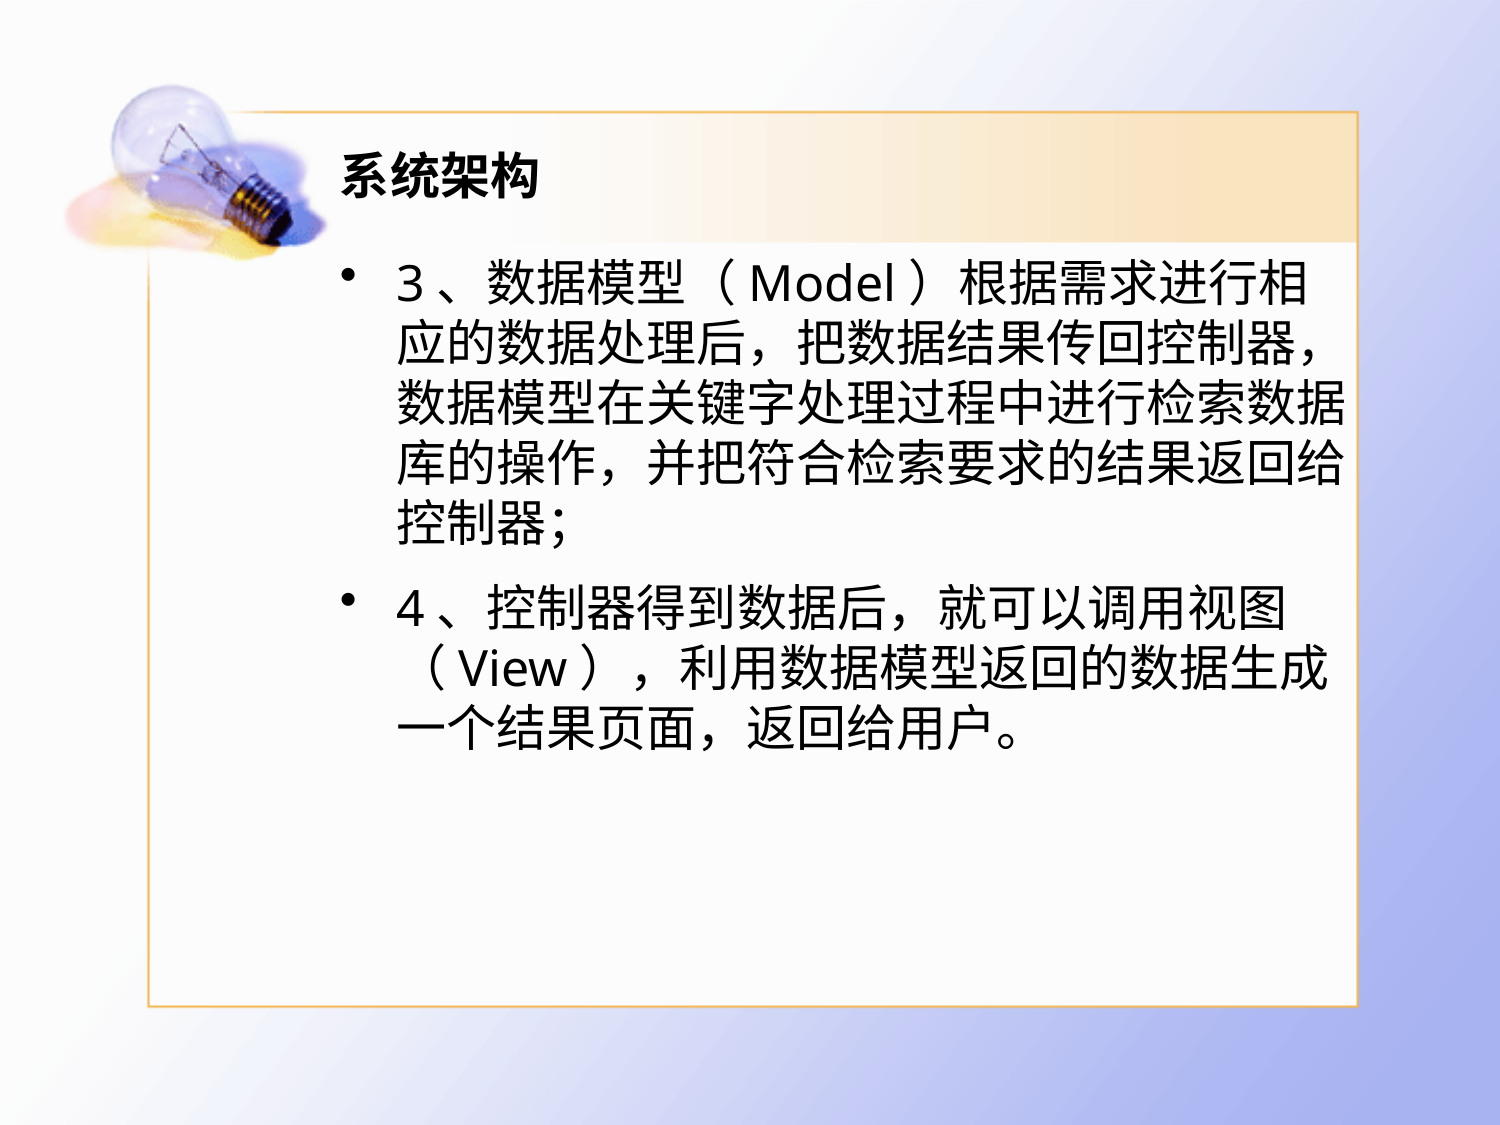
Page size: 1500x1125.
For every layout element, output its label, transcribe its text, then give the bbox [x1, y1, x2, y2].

list 3、数据模型（Model）根据需求进行相应的数据处理后，把数据结果传回控制器，数据模型在关键字处理过程中进行检索数据库的操作，并把符合检索要求的结果返回给控制器； 4、控制器得到数据后，就可以调用视图（View），利用数据模型返回的数据生成一个结果页面，返回给用户。 [324, 243, 1365, 925]
title 系统架构 [324, 134, 1275, 222]
picture [0, 0, 1500, 1125]
